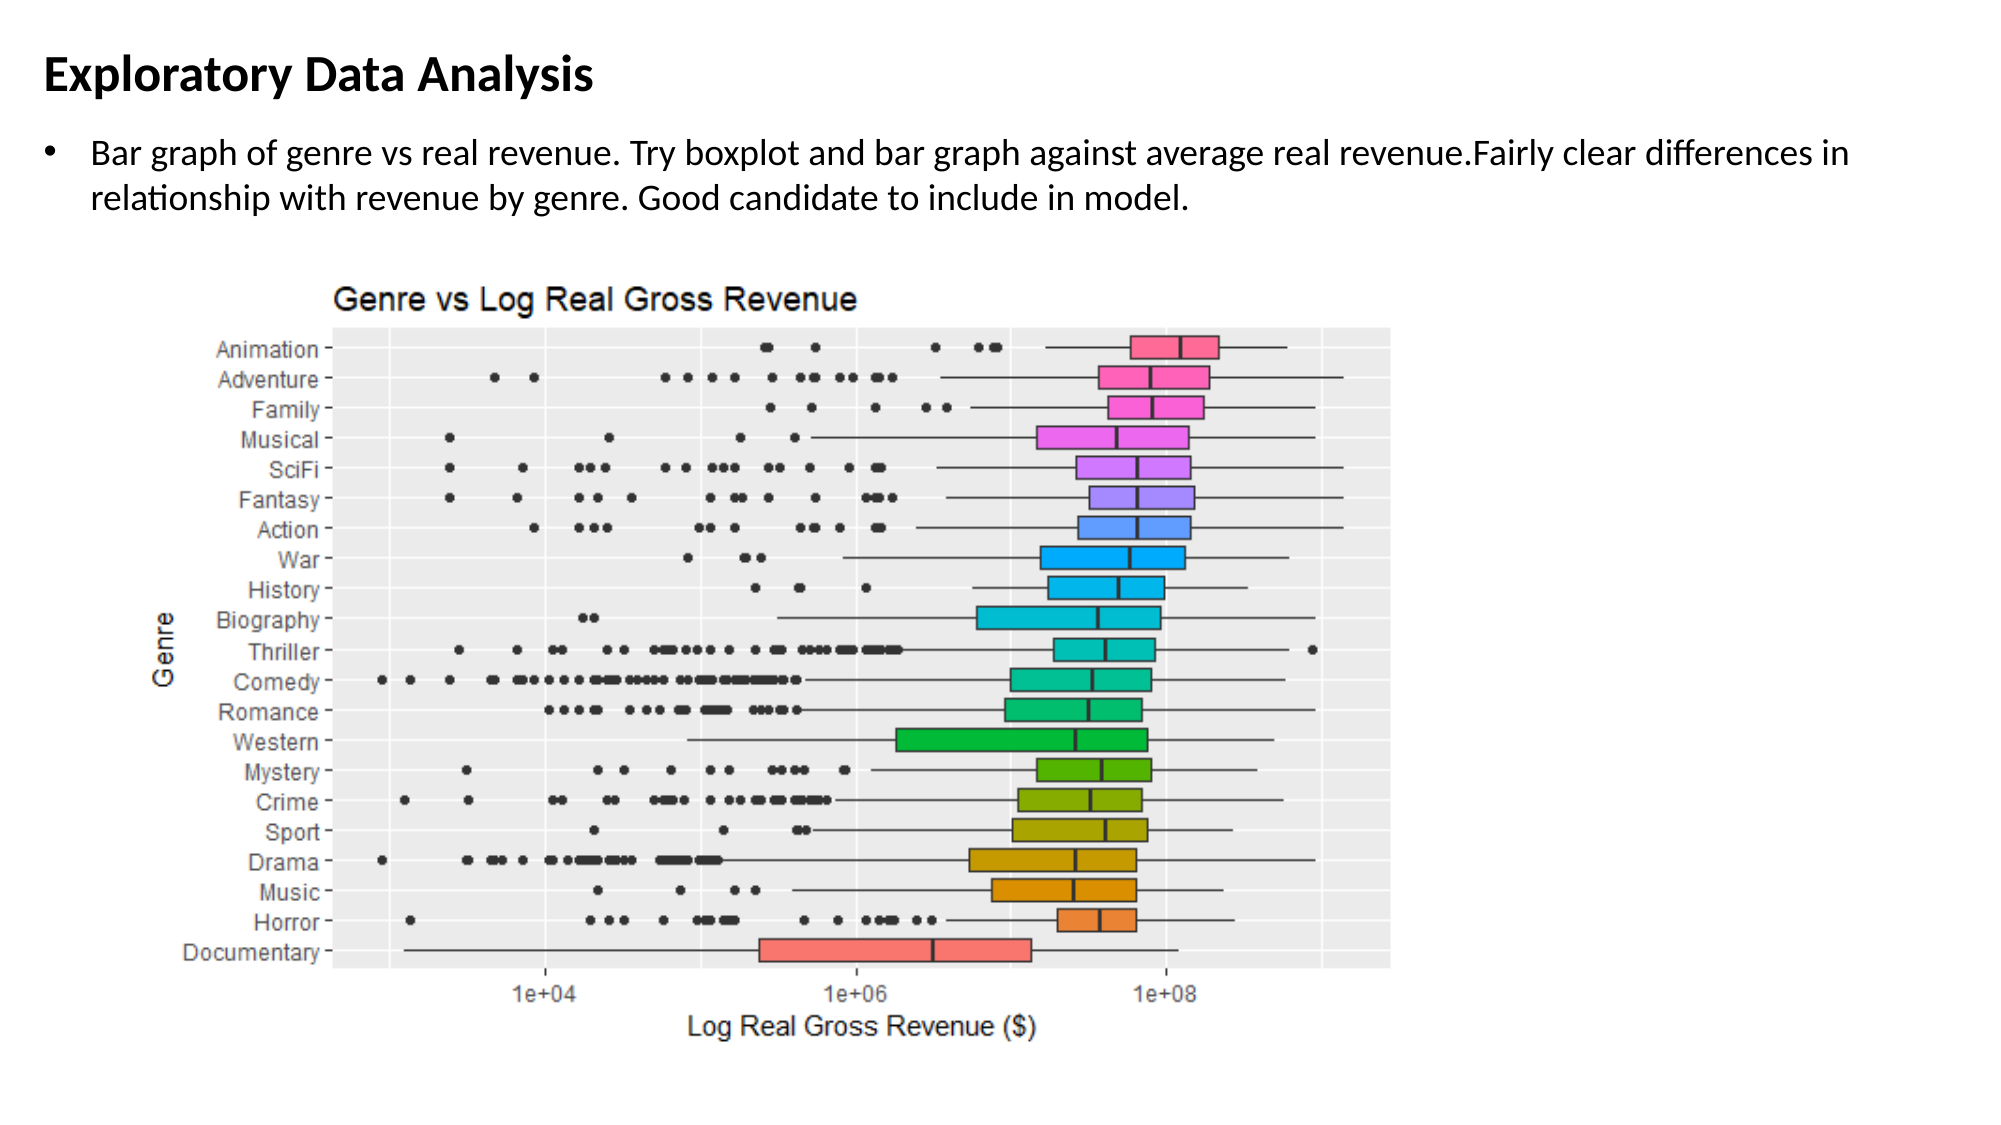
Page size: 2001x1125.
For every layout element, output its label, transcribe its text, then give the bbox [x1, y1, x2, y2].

picture [136, 270, 1406, 1055]
text_box Exploratory Data Analysis [28, 31, 1605, 109]
text_box Bar graph of genre vs real revenue. Try boxplot and bar graph against average real revenue.Fairly clear differences in relationship with revenue by genre. Good candidate to include in model. [28, 120, 1926, 226]
